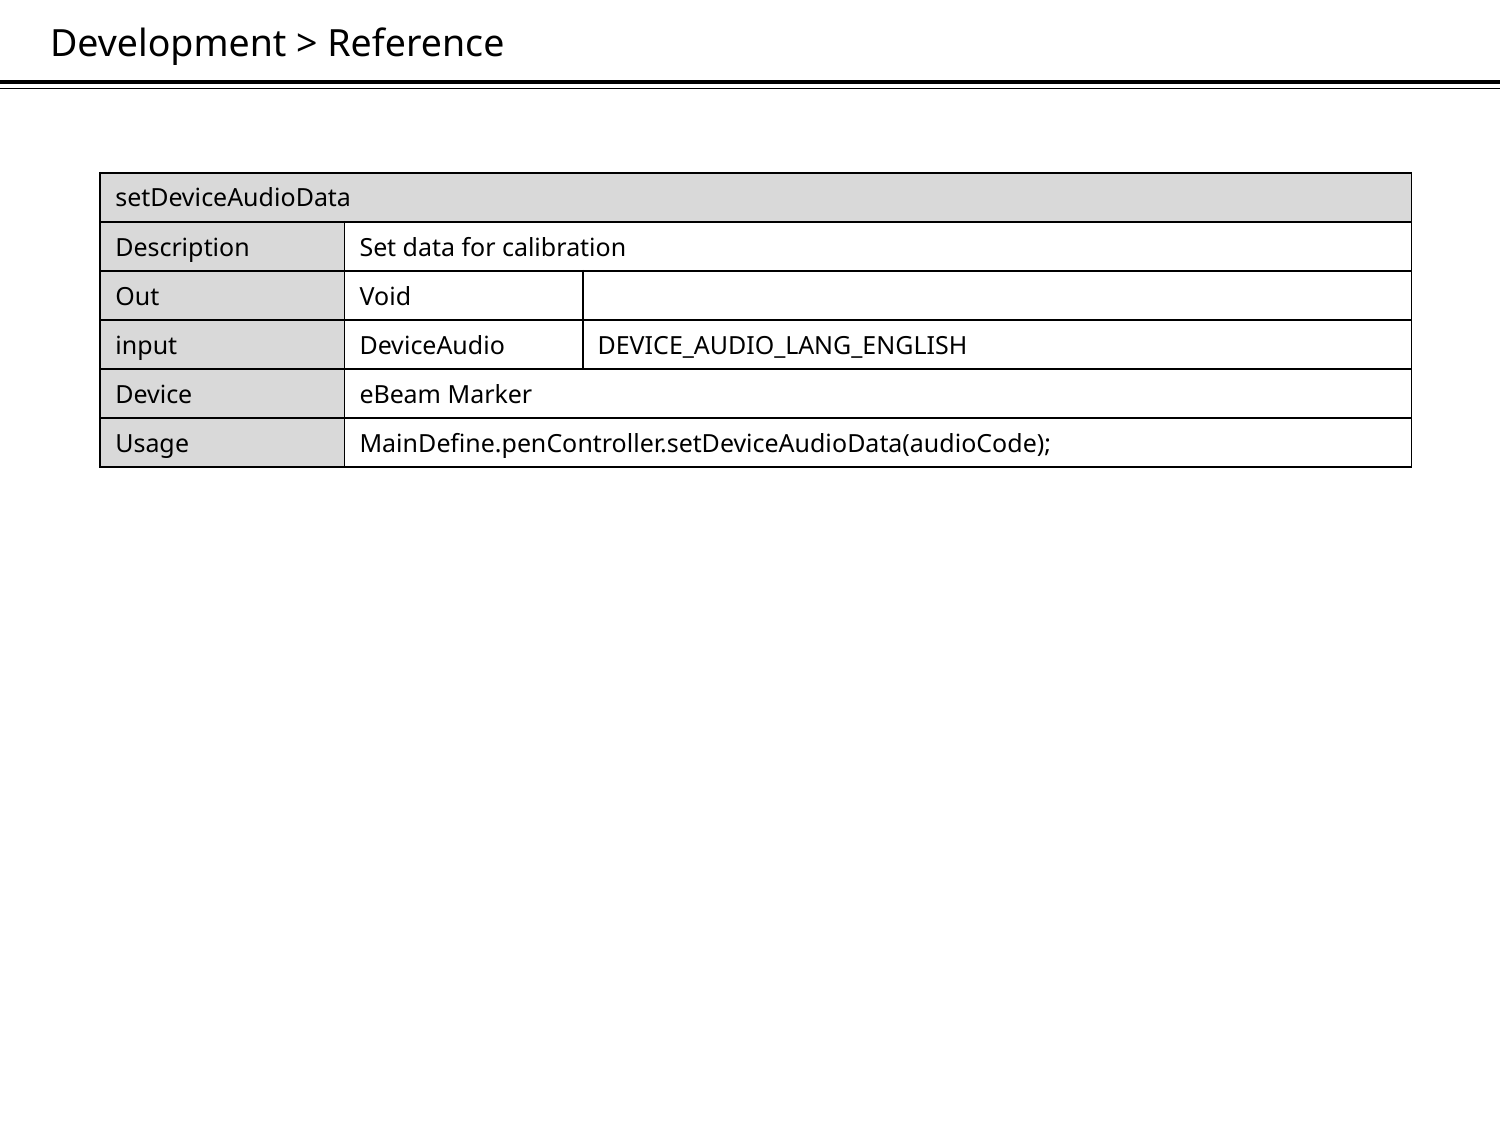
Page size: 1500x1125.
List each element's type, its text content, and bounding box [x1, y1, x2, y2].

table_cell Void [345, 272, 582, 319]
table_header setDeviceAudioData [101, 174, 1411, 221]
table_cell Device [101, 370, 344, 417]
table_cell Usage [101, 419, 344, 466]
table_cell DeviceAudio [345, 321, 582, 368]
text_box Development > Reference [35, 11, 1105, 72]
table_cell MainDefine.penController.setDeviceAudioData(audioCode); [345, 419, 1411, 466]
table_cell eBeam Marker [345, 370, 1411, 417]
table_cell Set data for calibration [345, 223, 1411, 270]
table_cell input [101, 321, 344, 368]
table_cell Out [101, 272, 344, 319]
table_cell [584, 272, 1411, 319]
table_cell Description [101, 223, 344, 270]
table_cell DEVICE_AUDIO_LANG_ENGLISH [584, 321, 1411, 368]
